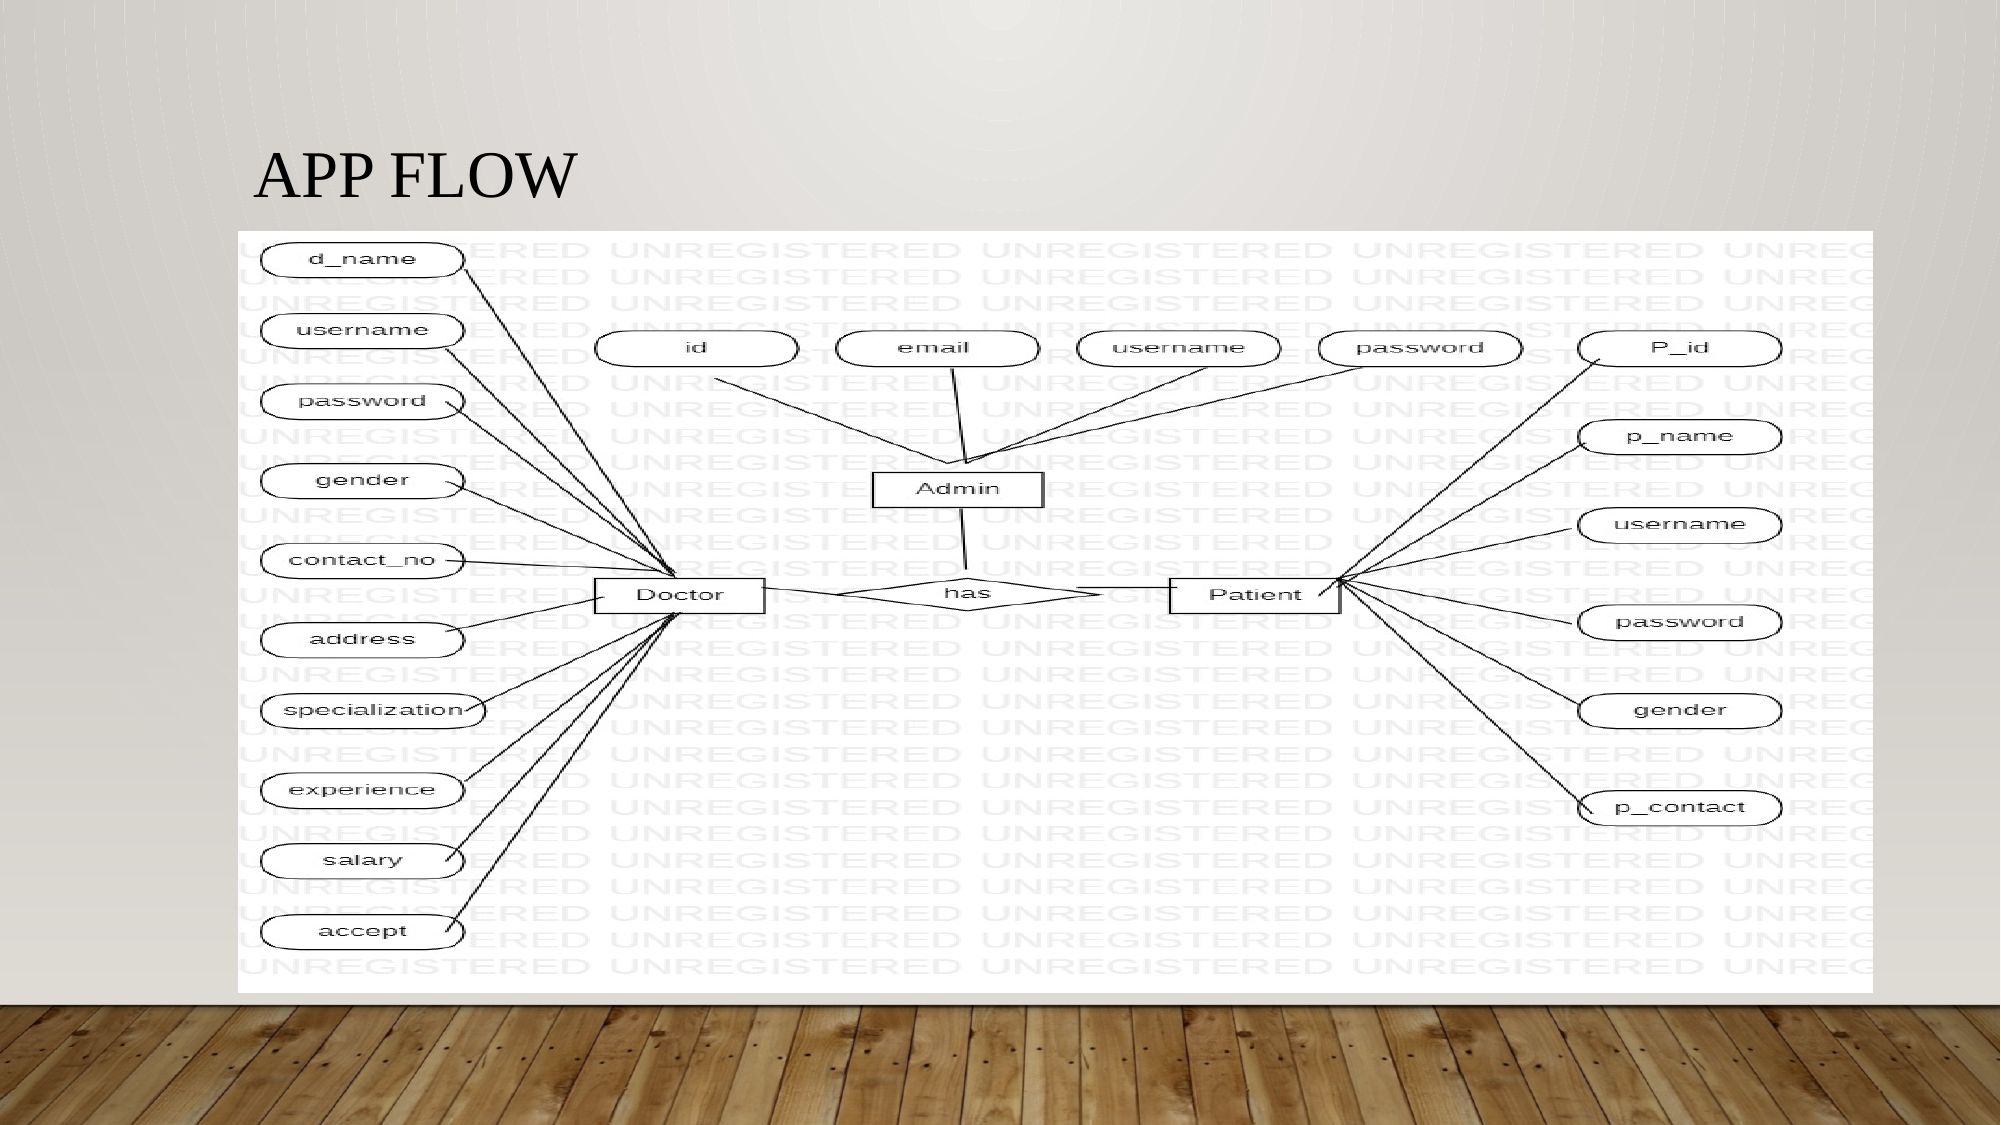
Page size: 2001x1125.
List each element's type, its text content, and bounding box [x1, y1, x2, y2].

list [237, 231, 1873, 994]
title App flow [238, 131, 1814, 231]
picture [0, 1005, 2000, 1125]
